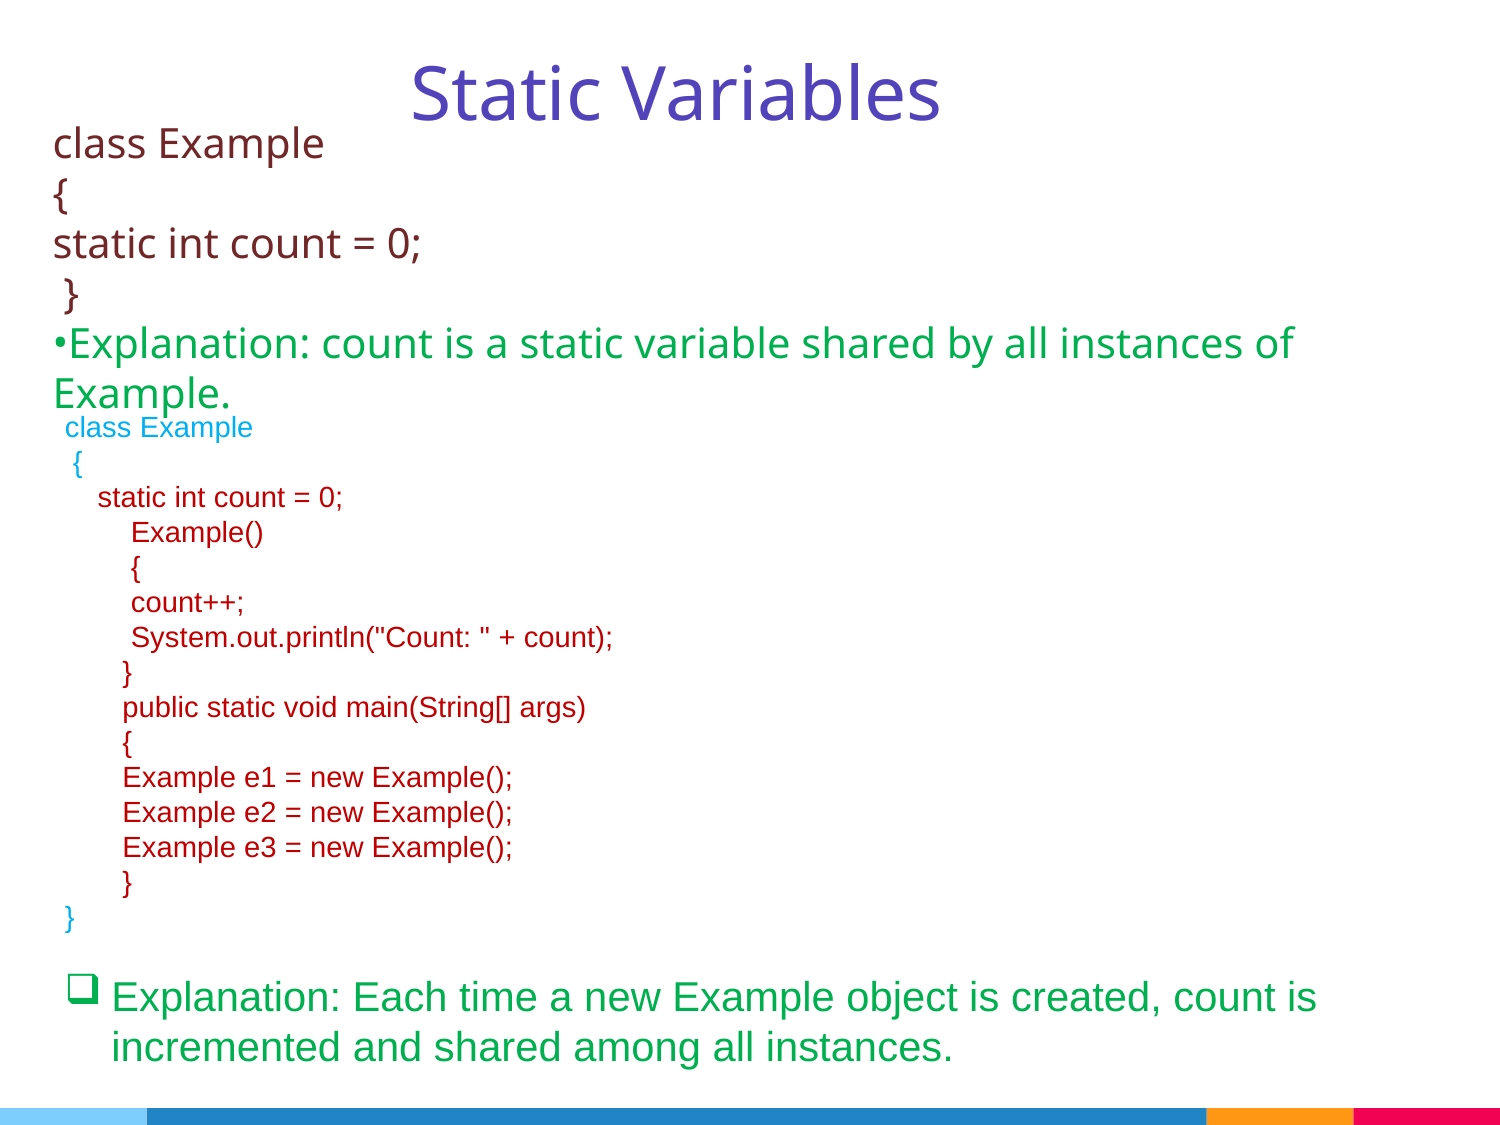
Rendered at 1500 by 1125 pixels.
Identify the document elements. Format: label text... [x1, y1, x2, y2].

list class Example { static int count = 0; } Explanation: count is a static variable shared by all instances of Example. [37, 0, 1422, 593]
text_box Explanation: Each time a new Example object is created, count is incremented and shared among all instances. [49, 962, 1359, 1078]
text_box class Example { static int count = 0; Example() { count++; System.out.println("Count: " + count); } public static void main(String[] args) { Example e1 = new Example(); Example e2 = new Example(); Example e3 = new Example(); } } [49, 400, 800, 941]
